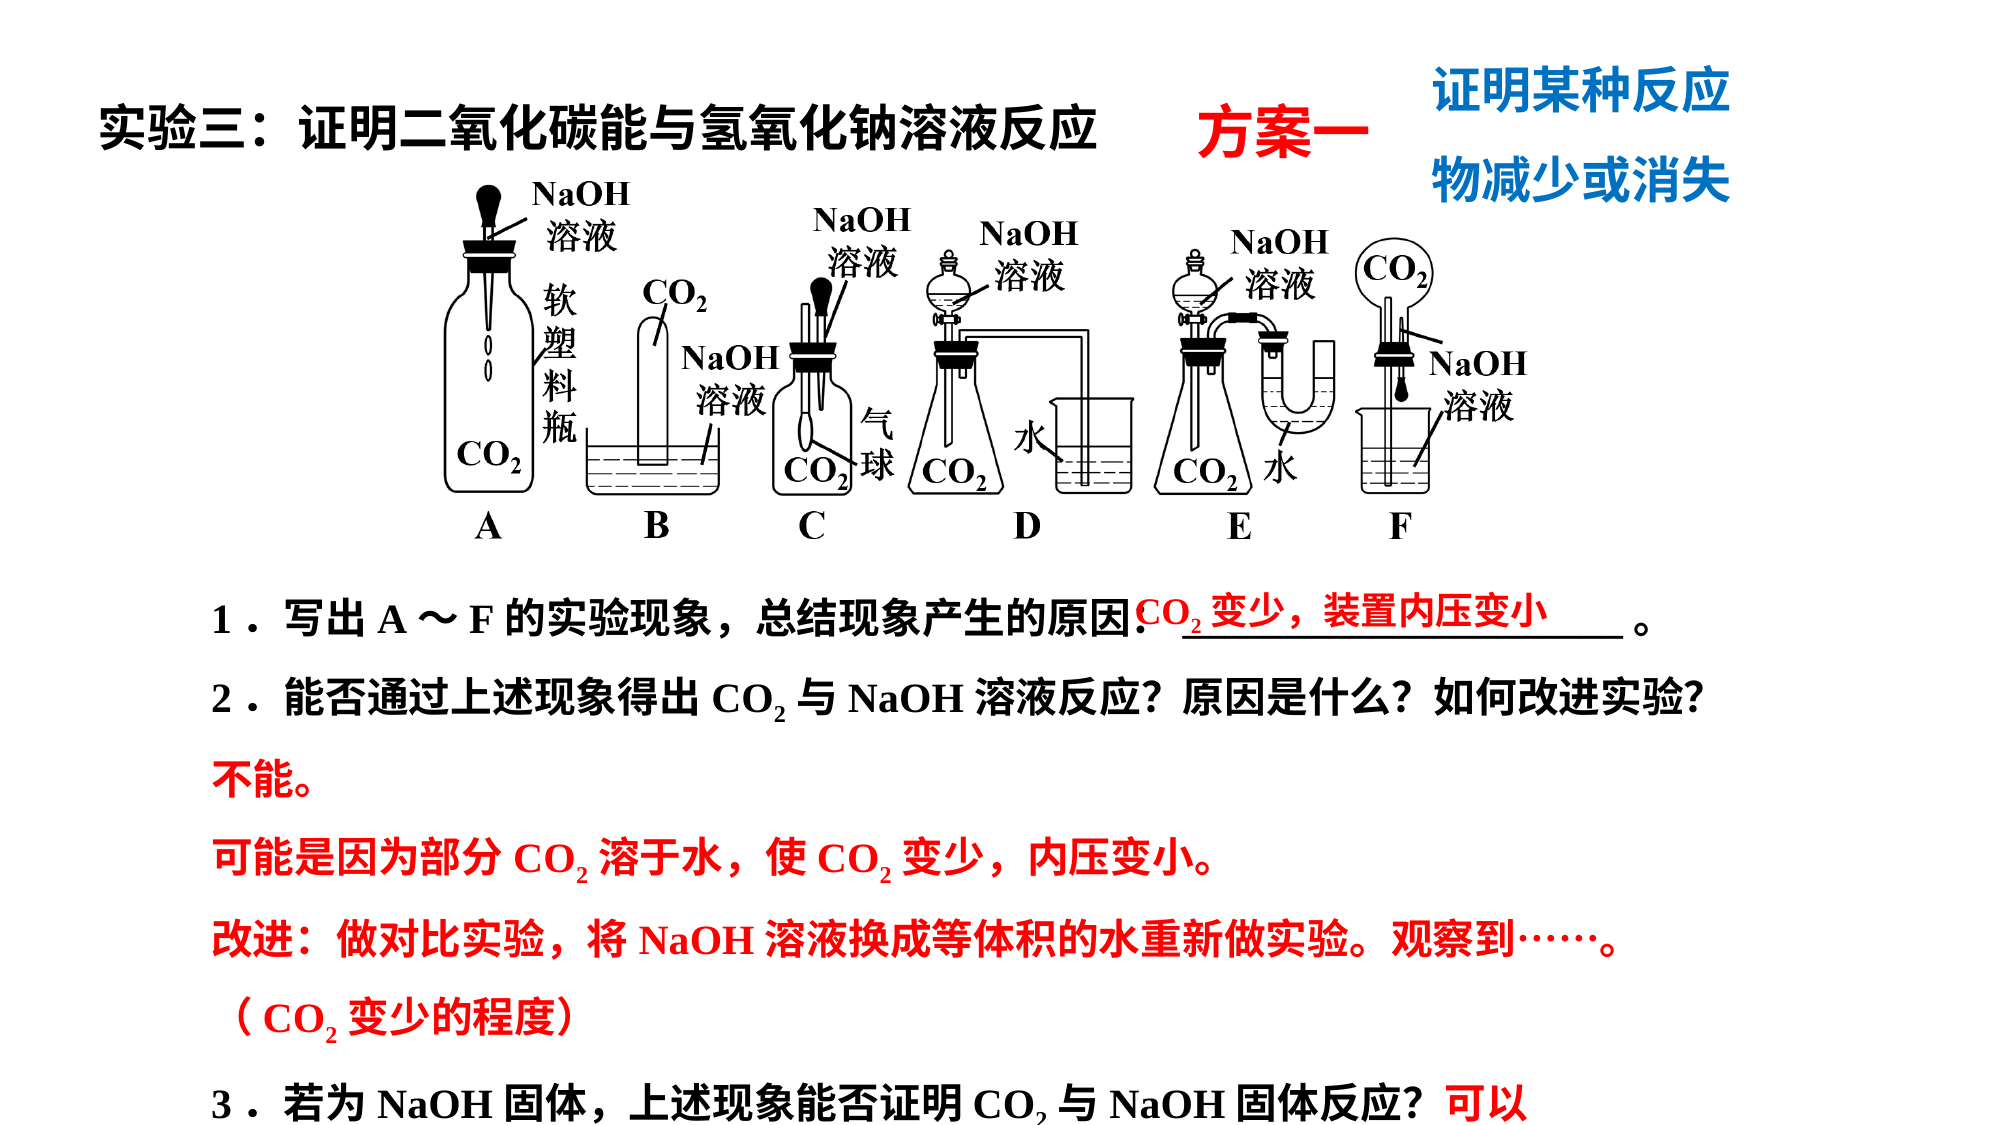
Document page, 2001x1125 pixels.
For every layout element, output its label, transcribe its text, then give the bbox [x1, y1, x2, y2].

text_box 实验三：证明二氧化碳能与氢氧化钠溶液反应 [83, 59, 1164, 165]
text_box 1．写出A～F的实验现象，总结现象产生的原因：_____________________。 2．能否通过上述现象得出CO2与NaOH溶液反应？原因是什么？如何改进实验？ 不能。 可能是因为部分CO2溶于水，使CO2变少，内压变小。 改进：做对比实验，将NaOH溶液换成等体积的水重新做实验。观察到……。（CO2变少的程度） 3．若为NaOH固体，上述现象能否证明CO2与NaOH固体反应？可以 [196, 559, 1712, 1125]
text_box 证明某种反应物减少或消失 [1403, 21, 1760, 217]
text_box CO2变少，装置内压变小 [1119, 579, 1605, 646]
text_box 方案一 [1164, 52, 1403, 171]
picture [428, 171, 1534, 546]
